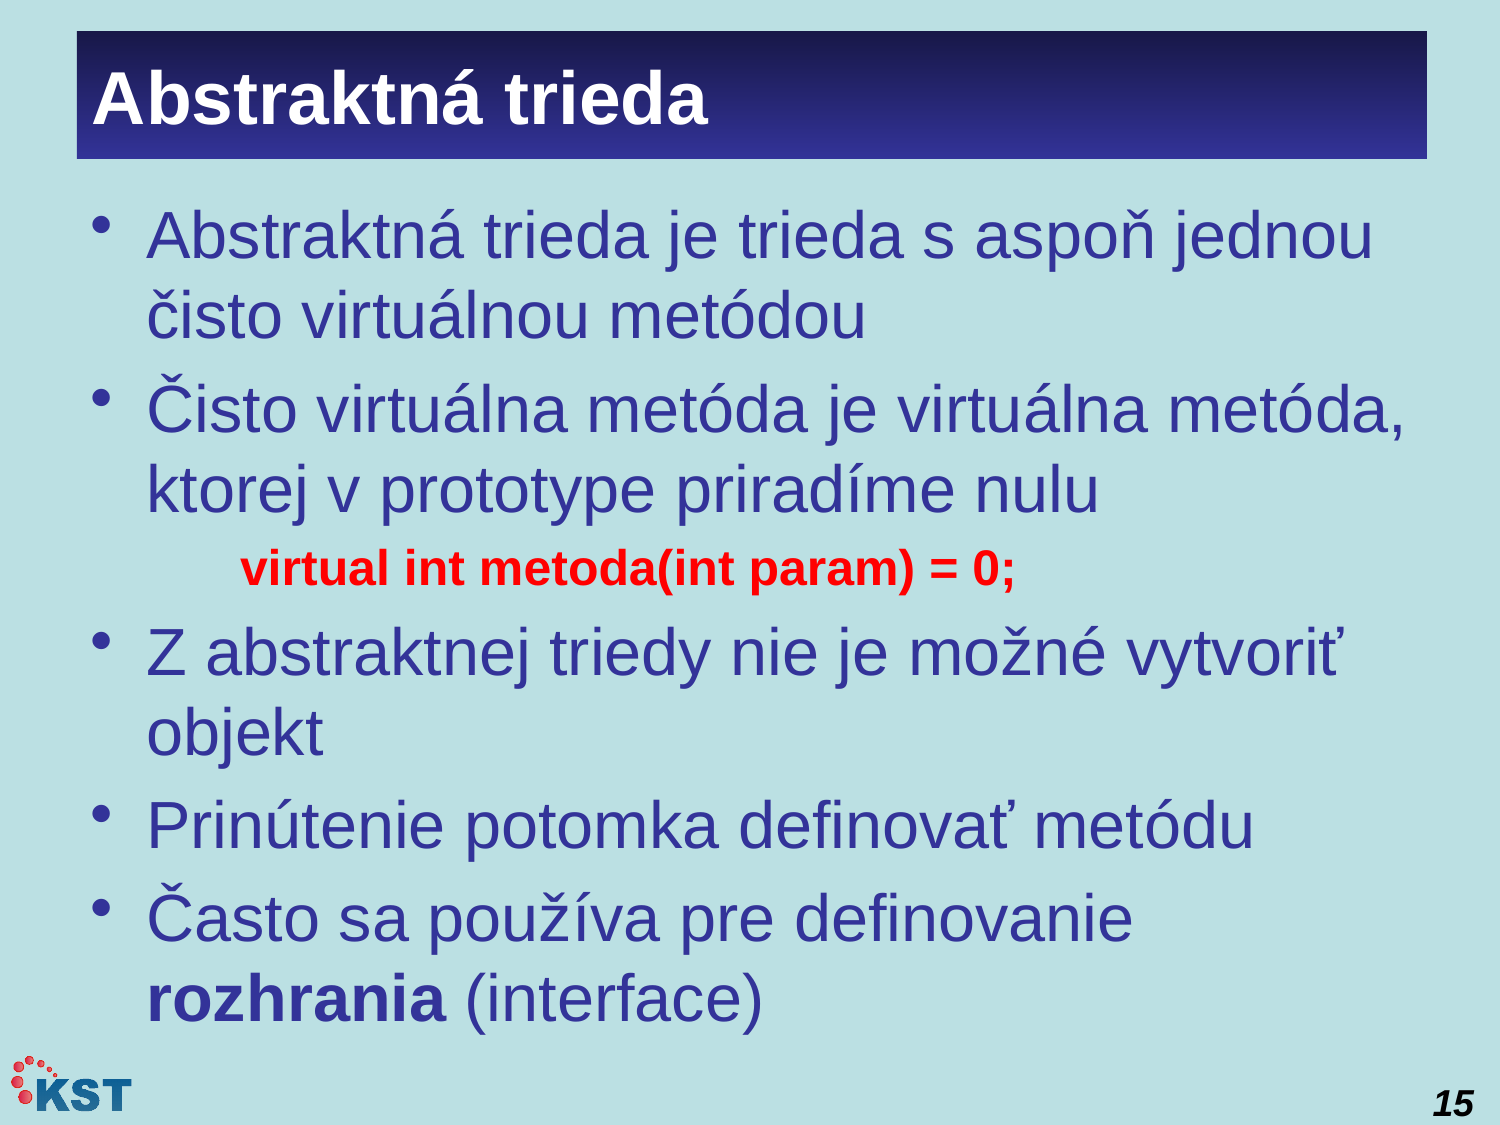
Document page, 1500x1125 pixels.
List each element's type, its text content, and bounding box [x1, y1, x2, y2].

text_box 15 [1417, 1071, 1498, 1119]
title Abstraktná trieda [76, 30, 1428, 159]
picture [11, 1056, 134, 1116]
list Abstraktná trieda je trieda s aspoň jednou čisto virtuálnou metódou Čisto virtuálna metóda je virtuálna metóda, ktorej v prototype priradíme nulu virtual int metoda(int param) = 0; Z abstraktnej triedy nie je možné vytvoriť objekt Prinútenie potomka definovať metódu Často sa používa pre definovanie rozhrania (interface) [75, 184, 1425, 1125]
